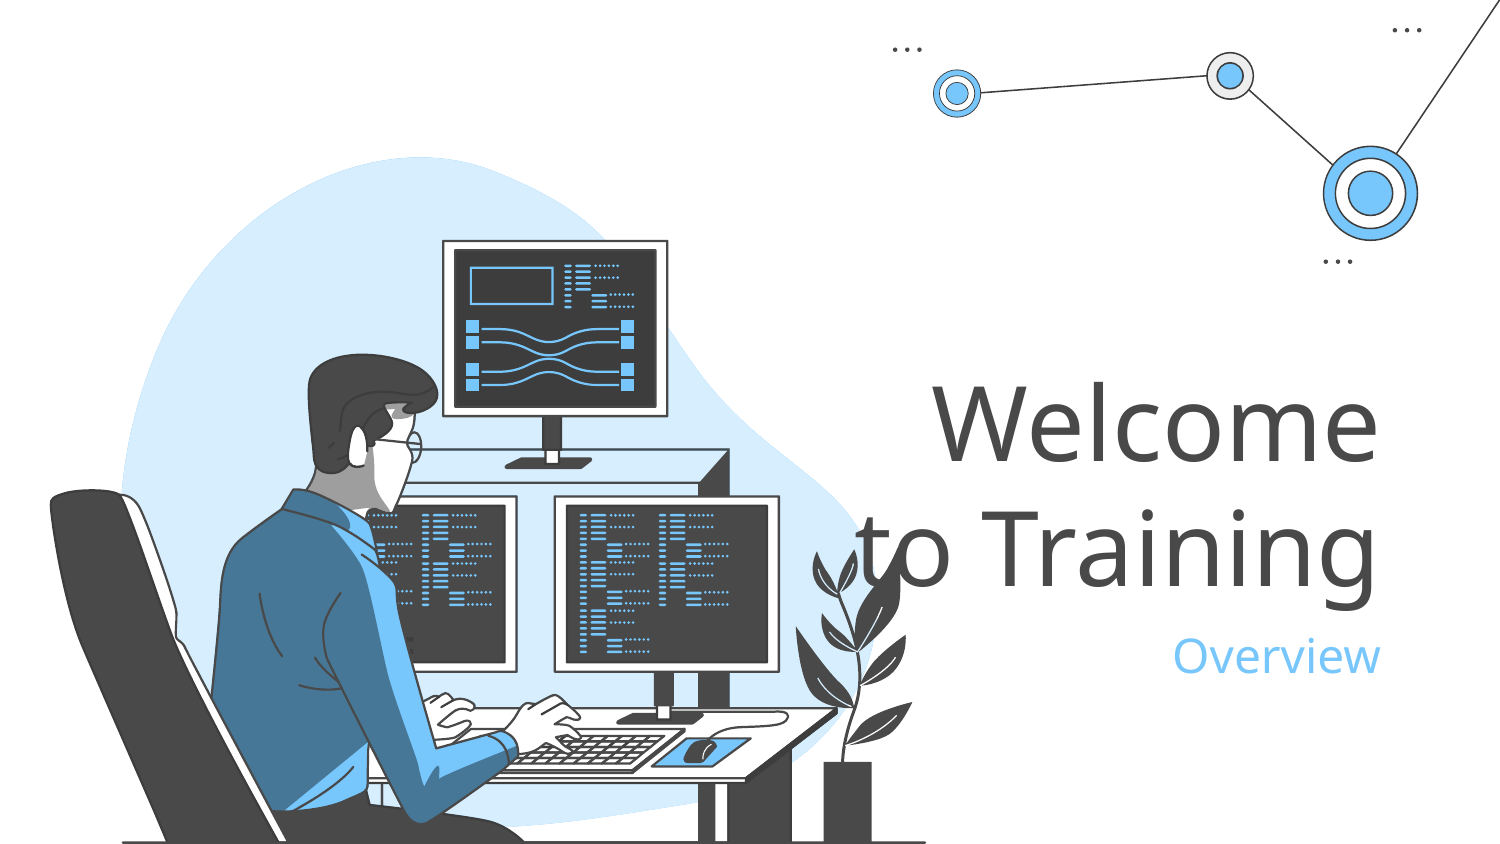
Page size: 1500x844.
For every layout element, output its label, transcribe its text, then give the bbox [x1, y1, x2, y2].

subtitle Overview [932, 610, 1397, 758]
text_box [49, 157, 927, 844]
title Welcome to Training [932, 328, 1397, 610]
